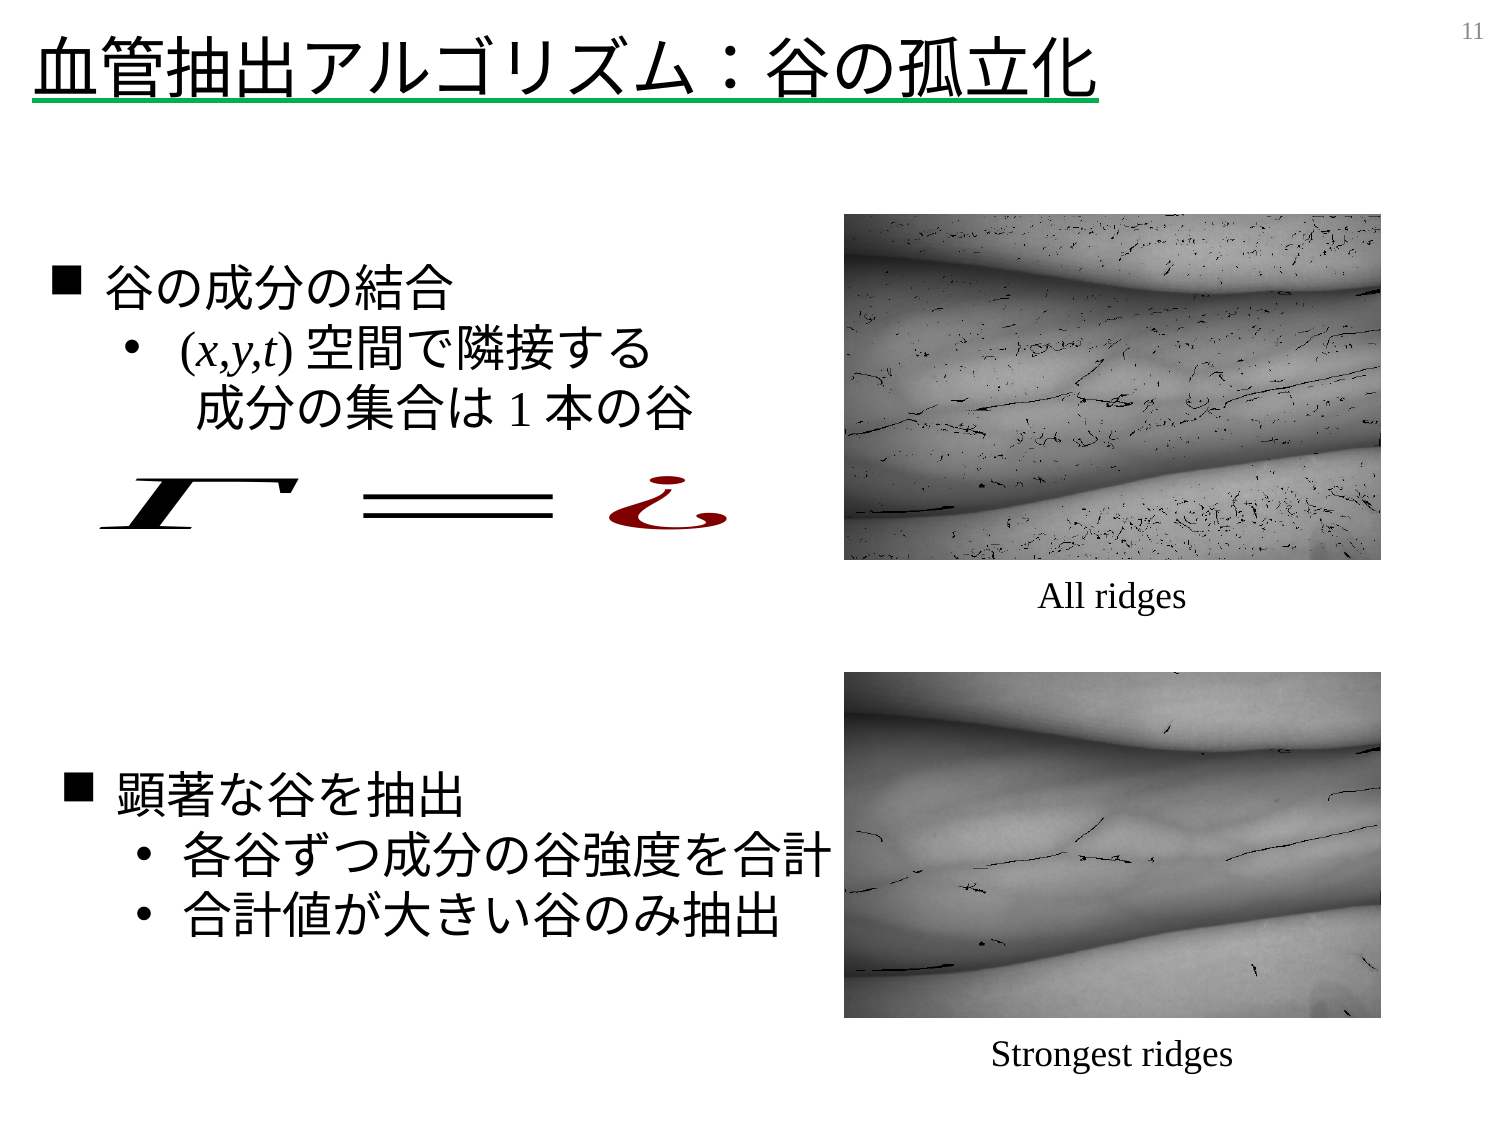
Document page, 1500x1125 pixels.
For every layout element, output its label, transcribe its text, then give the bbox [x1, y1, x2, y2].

picture [844, 213, 1381, 560]
picture [844, 671, 1381, 1018]
slide_number 10 [1149, 0, 1500, 60]
text_box All ridges [1022, 569, 1202, 624]
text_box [33, 248, 784, 549]
text_box Strongest ridges [975, 1027, 1249, 1082]
text_box 血管抽出アルゴリズム：谷の孤立化 [17, 30, 1311, 102]
